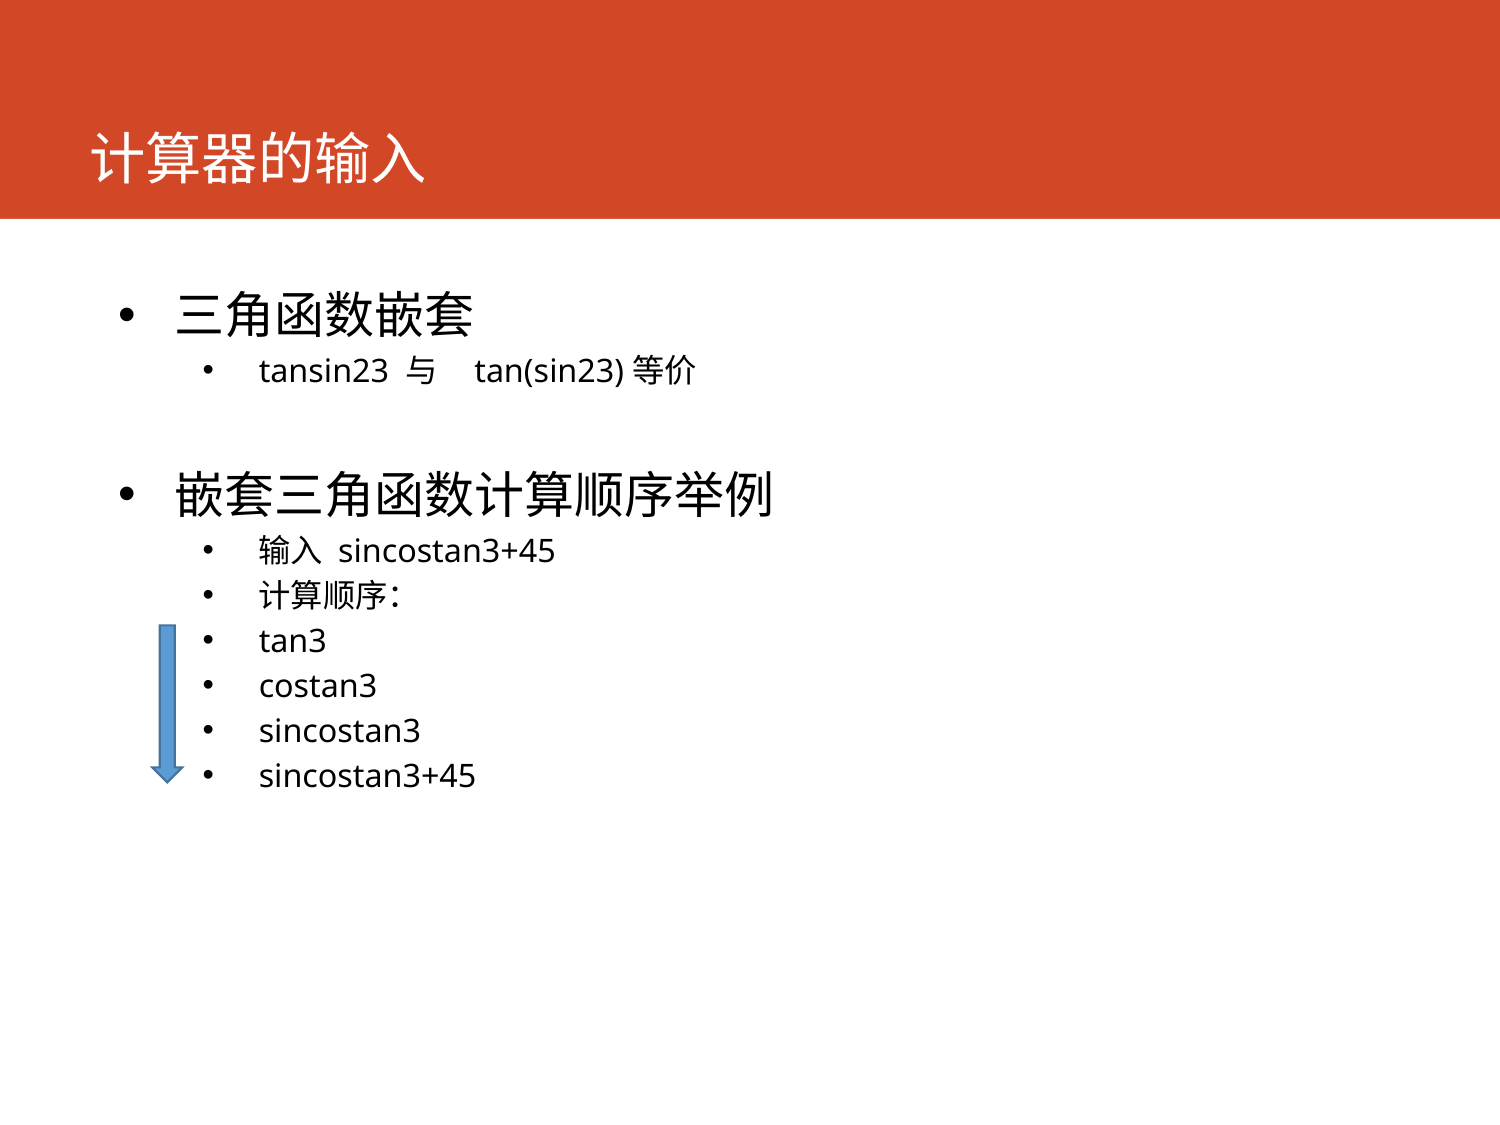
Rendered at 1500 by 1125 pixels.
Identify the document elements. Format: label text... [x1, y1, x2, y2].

list 三角函数嵌套 tansin23 与 tan(sin23)等价 嵌套三角函数计算顺序举例 输入 sincostan3+45 计算顺序： tan3 costan3 sincostan3 sincostan3+45 [103, 276, 1428, 1014]
text_box [149, 624, 185, 784]
title 计算器的输入 [74, 0, 1397, 199]
